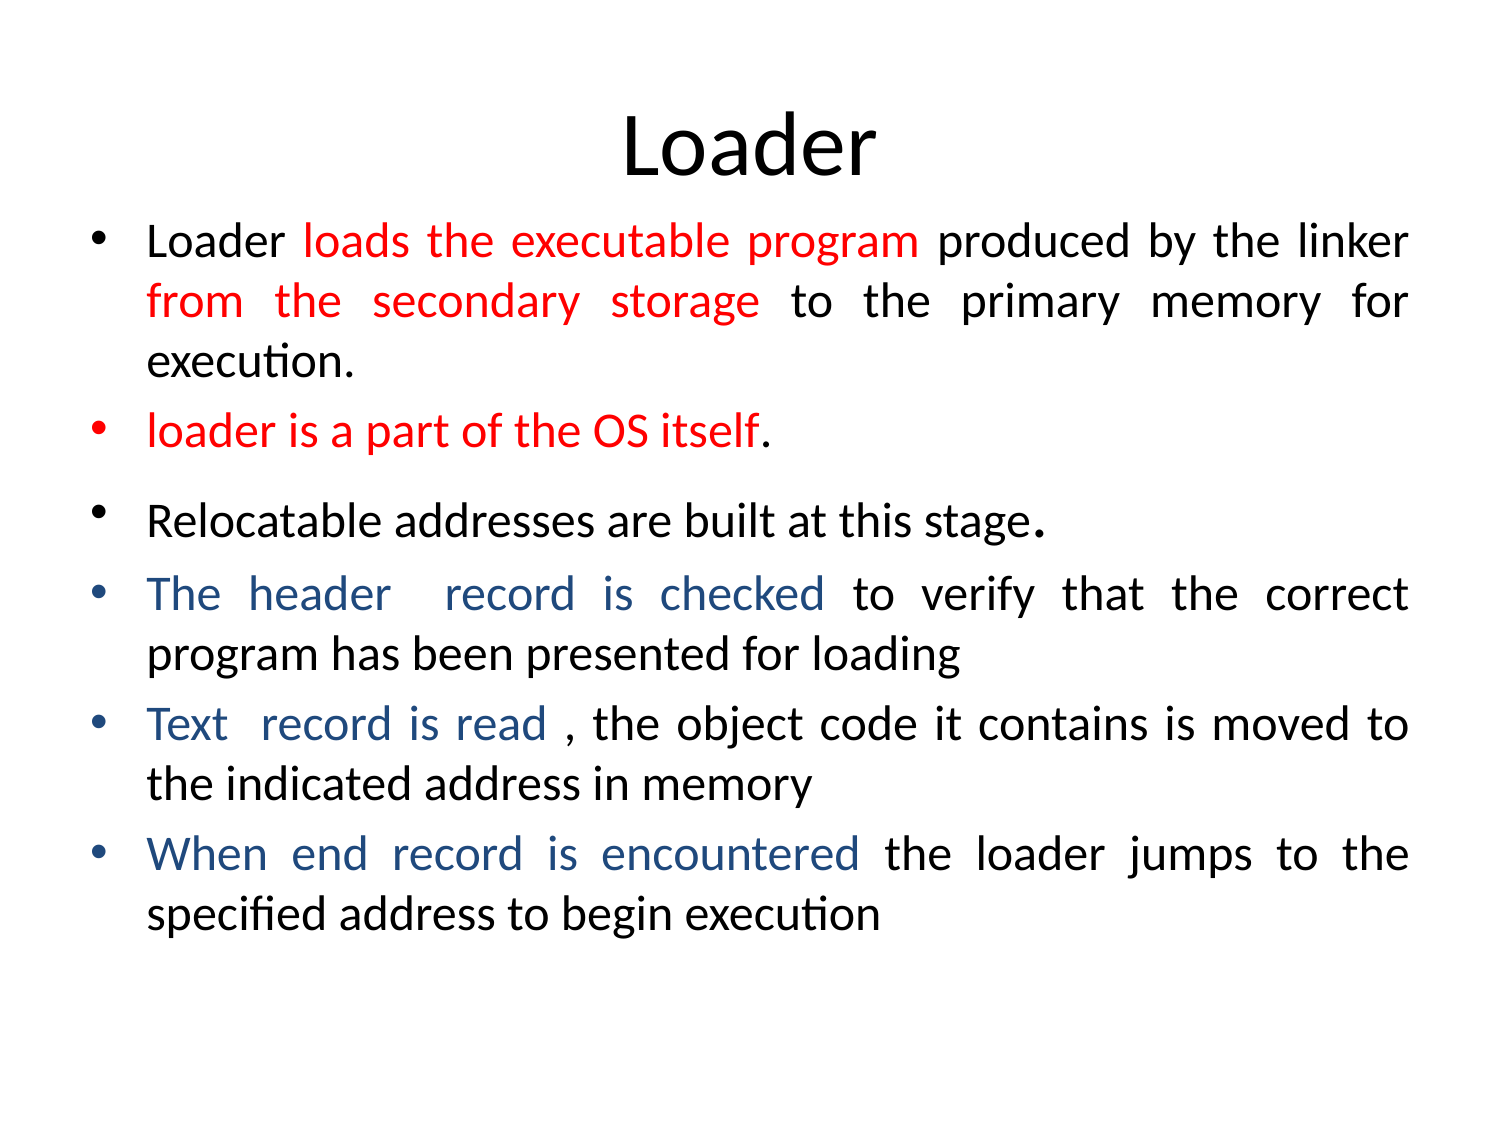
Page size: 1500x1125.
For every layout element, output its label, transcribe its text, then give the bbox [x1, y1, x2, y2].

list Loader loads the executable program produced by the linker from the secondary storage to the primary memory for execution. loader is a part of the OS itself. Relocatable addresses are built at this stage. The header record is checked to verify that the correct program has been presented for loading Text record is read , the object code it contains is moved to the indicated address in memory When end record is encountered the loader jumps to the specified address to begin execution [75, 200, 1425, 1063]
title Loader [75, 45, 1425, 200]
